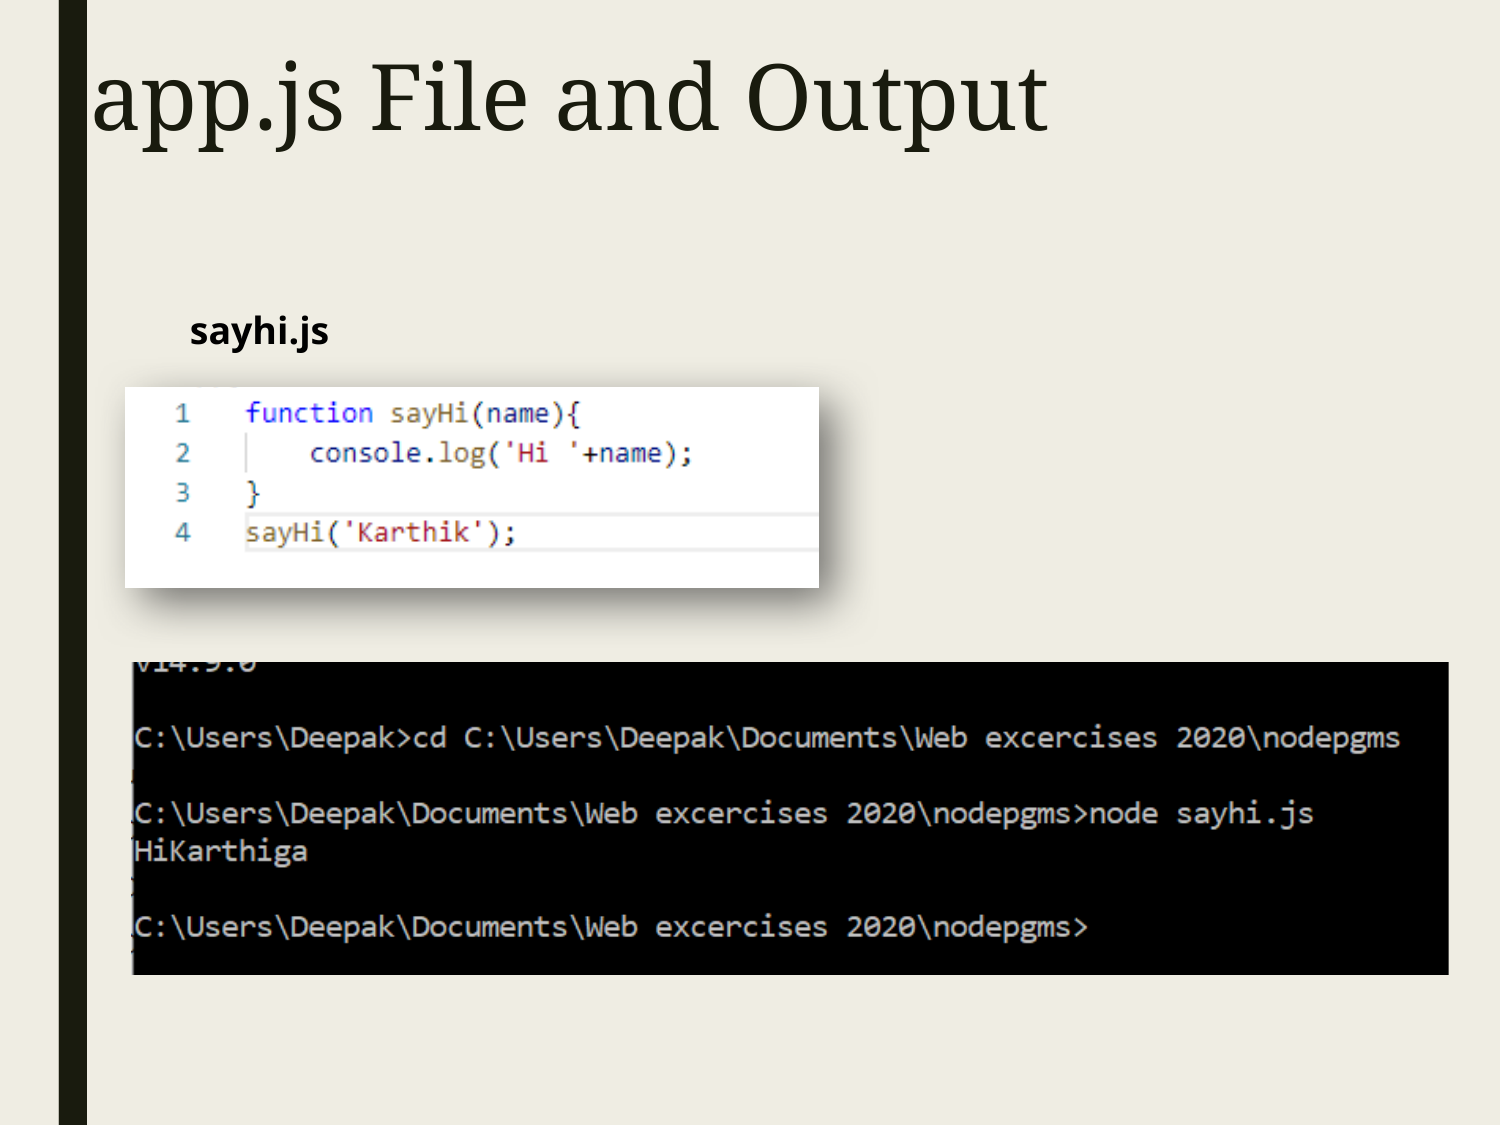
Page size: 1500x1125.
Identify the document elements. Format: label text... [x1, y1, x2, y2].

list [124, 387, 838, 600]
picture [130, 662, 1449, 975]
title app.js File and Output [75, 45, 1425, 188]
text_box sayhi.js [174, 299, 438, 360]
